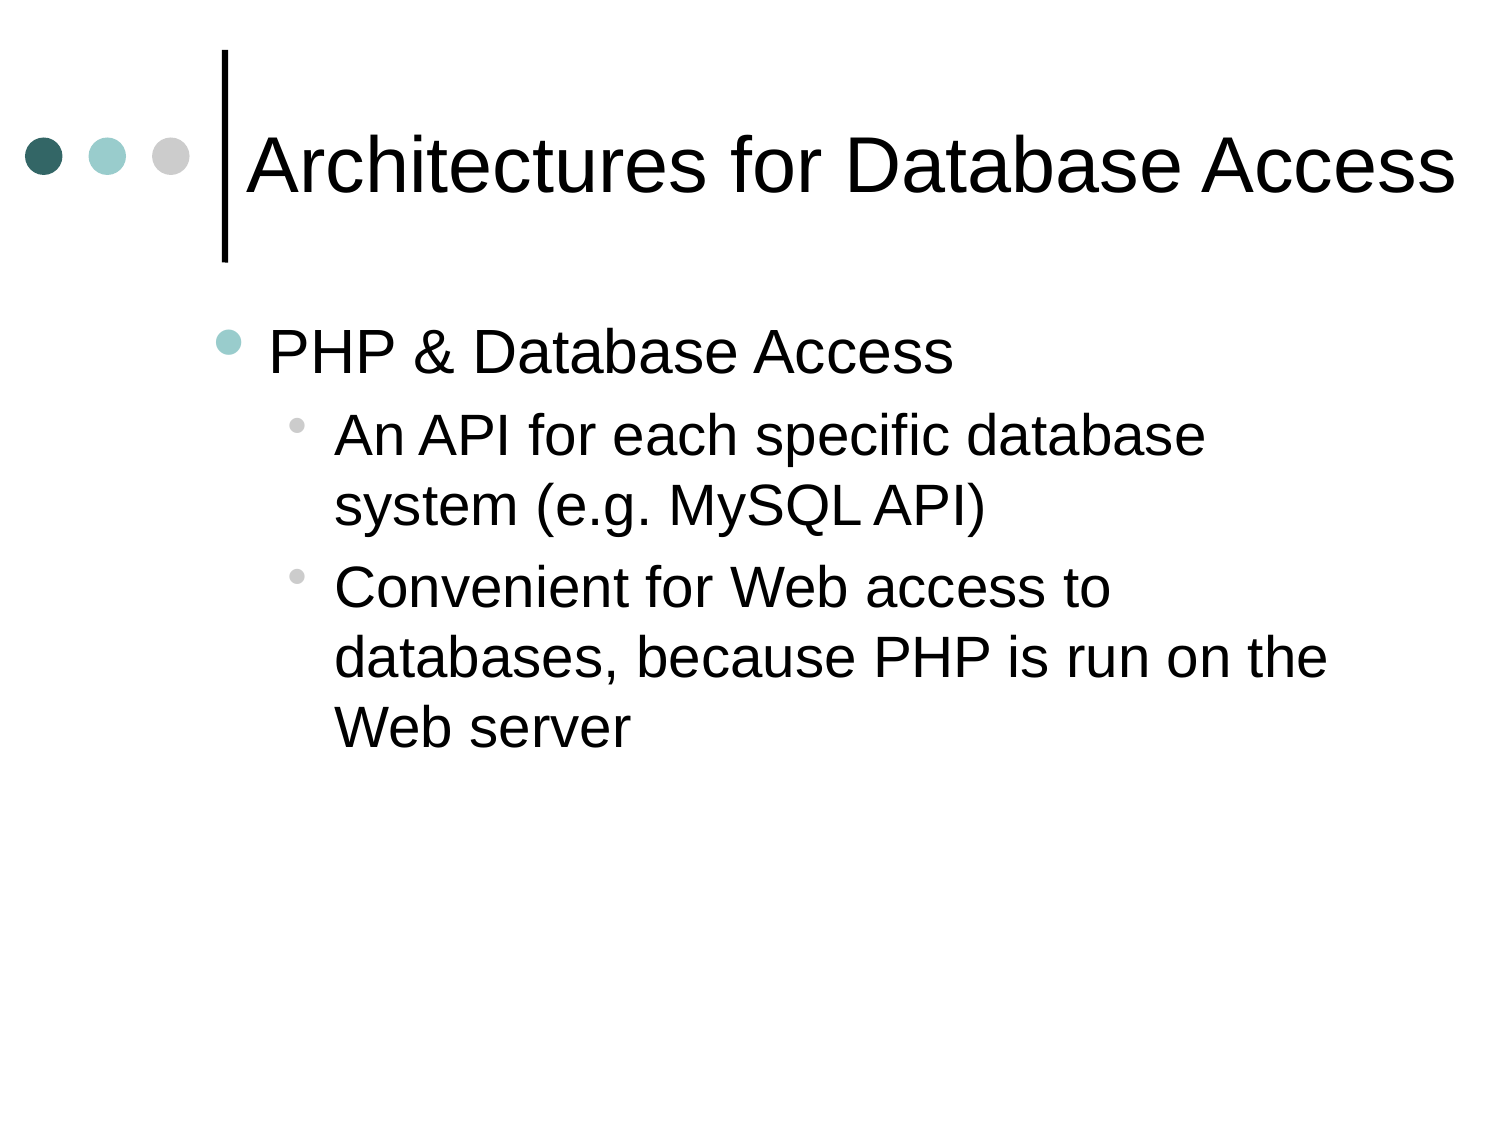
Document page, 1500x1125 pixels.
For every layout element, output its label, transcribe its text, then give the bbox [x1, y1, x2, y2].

list PHP & Database Access An API for each specific database system (e.g. MySQL API) Convenient for Web access to databases, because PHP is run on the Web server [197, 303, 1401, 988]
title Architectures for Database Access [230, 40, 1490, 281]
